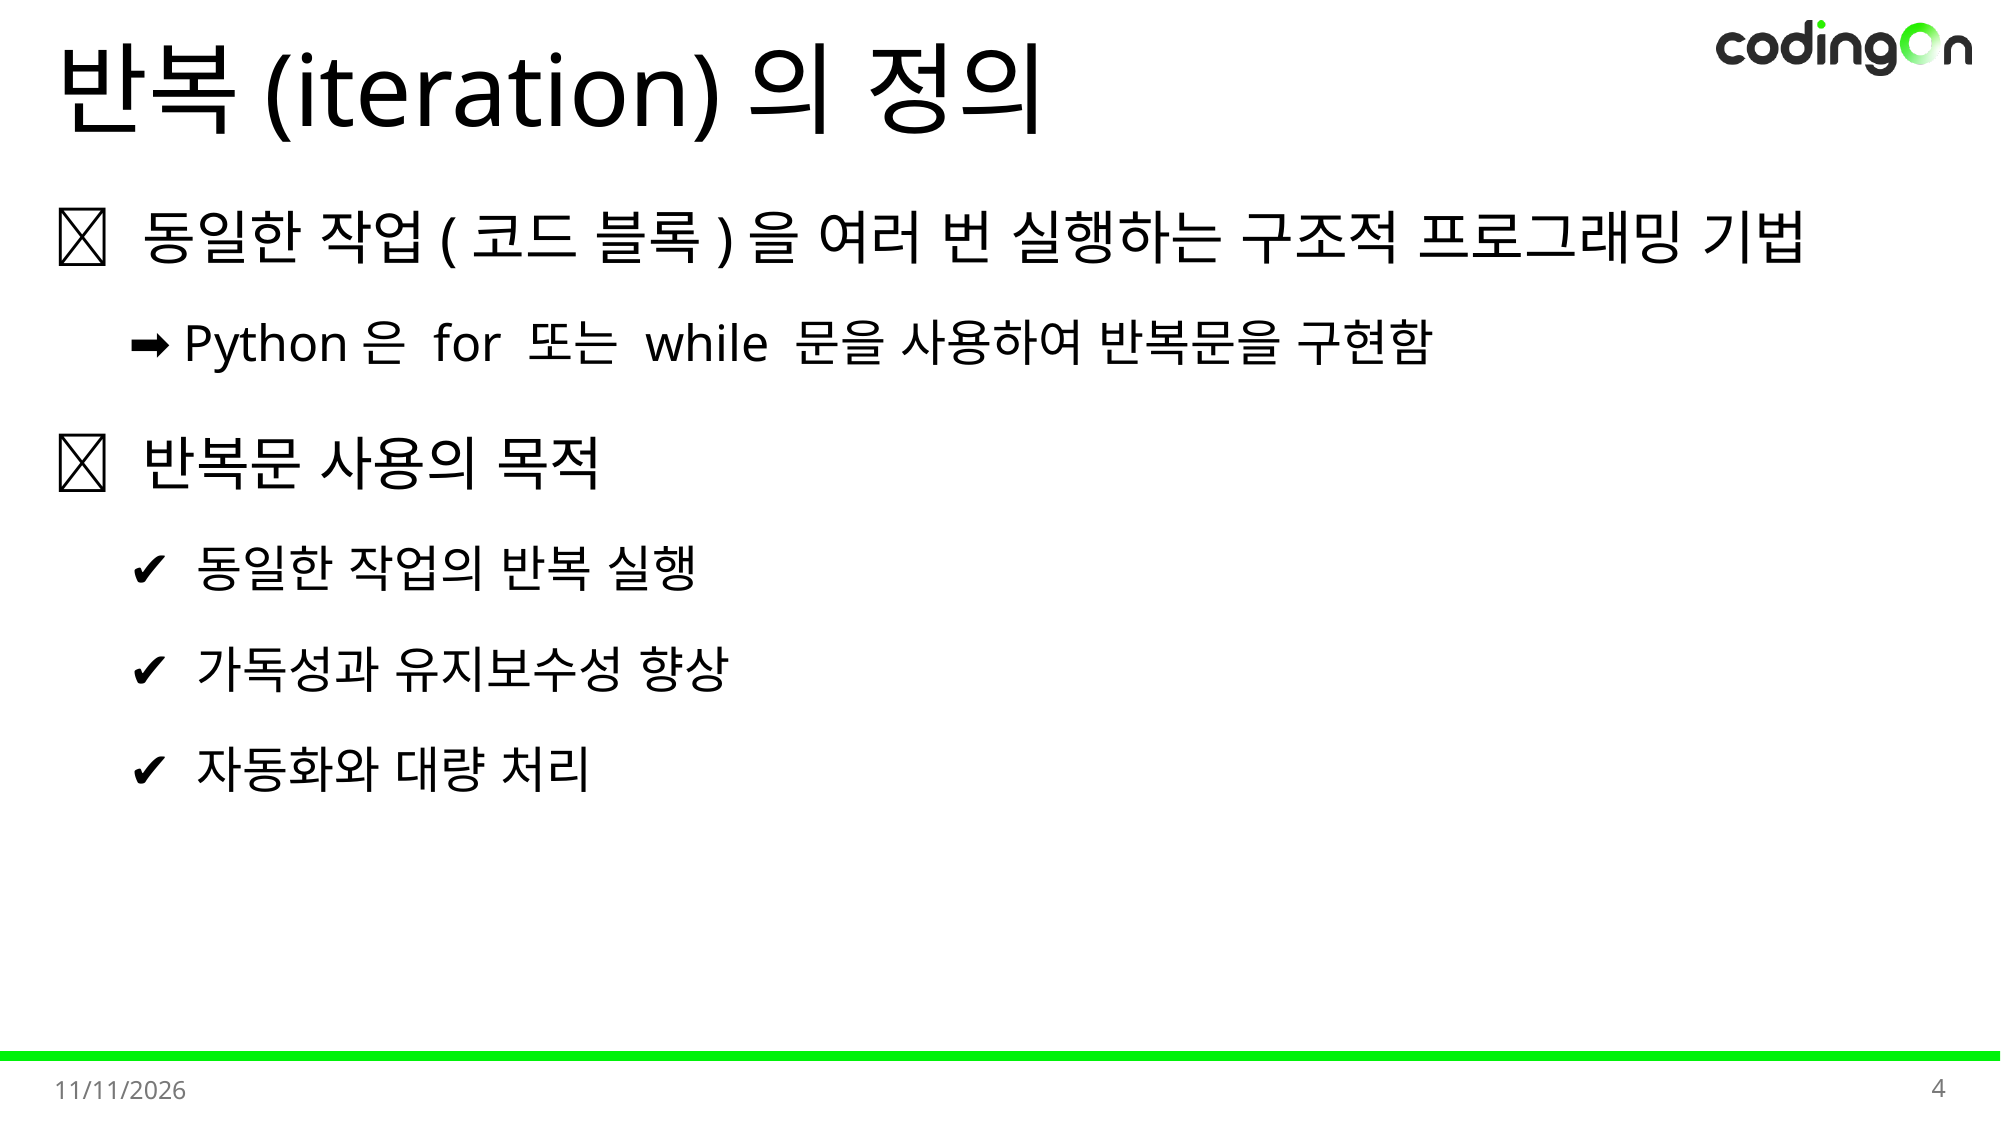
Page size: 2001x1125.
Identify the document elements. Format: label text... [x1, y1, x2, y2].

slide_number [39, 1061, 490, 1122]
text_box 💡 동일한 작업(코드 블록)을 여러 번 실행하는 구조적 프로그래밍 기법 ➡️ Python은 for 또는 while 문을 사용하여 반복문을 구현함 ✅ 반복문 사용의 목적 ✔️ 동일한 작업의 반복 실행 ✔️ 가독성과 유지보수성 향상 ✔️ 자동화와 대량 처리 [39, 158, 1959, 1042]
title 반복(iteration)의 정의 [41, 0, 1767, 158]
picture [1767, 20, 1972, 76]
slide_number 4 [1510, 1059, 1961, 1120]
